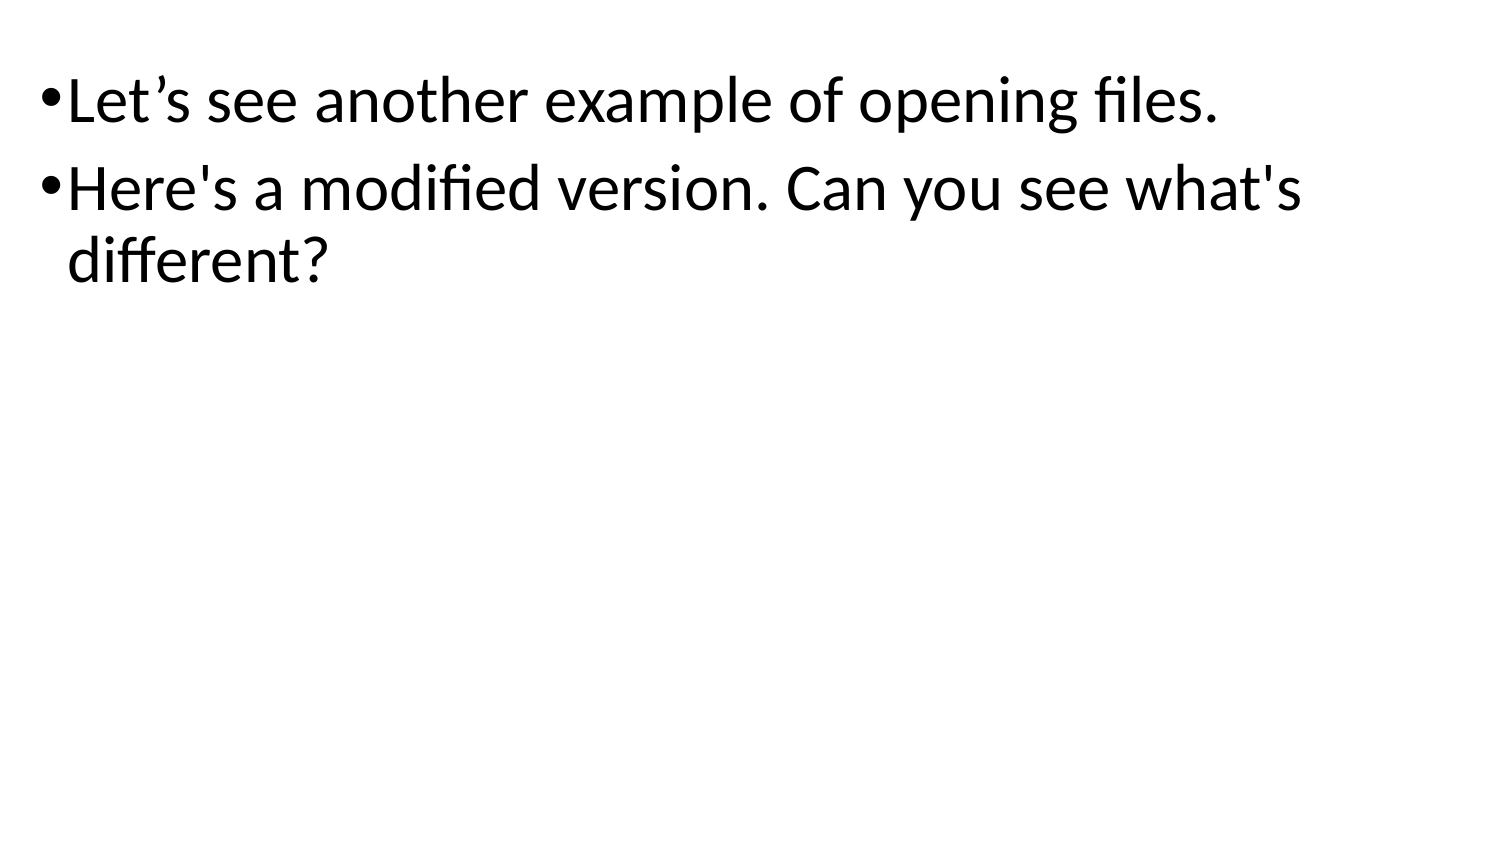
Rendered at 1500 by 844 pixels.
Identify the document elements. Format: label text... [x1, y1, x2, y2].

list Let’s see another example of opening files. Here's a modified version. Can you see what's different? [24, 57, 1475, 819]
